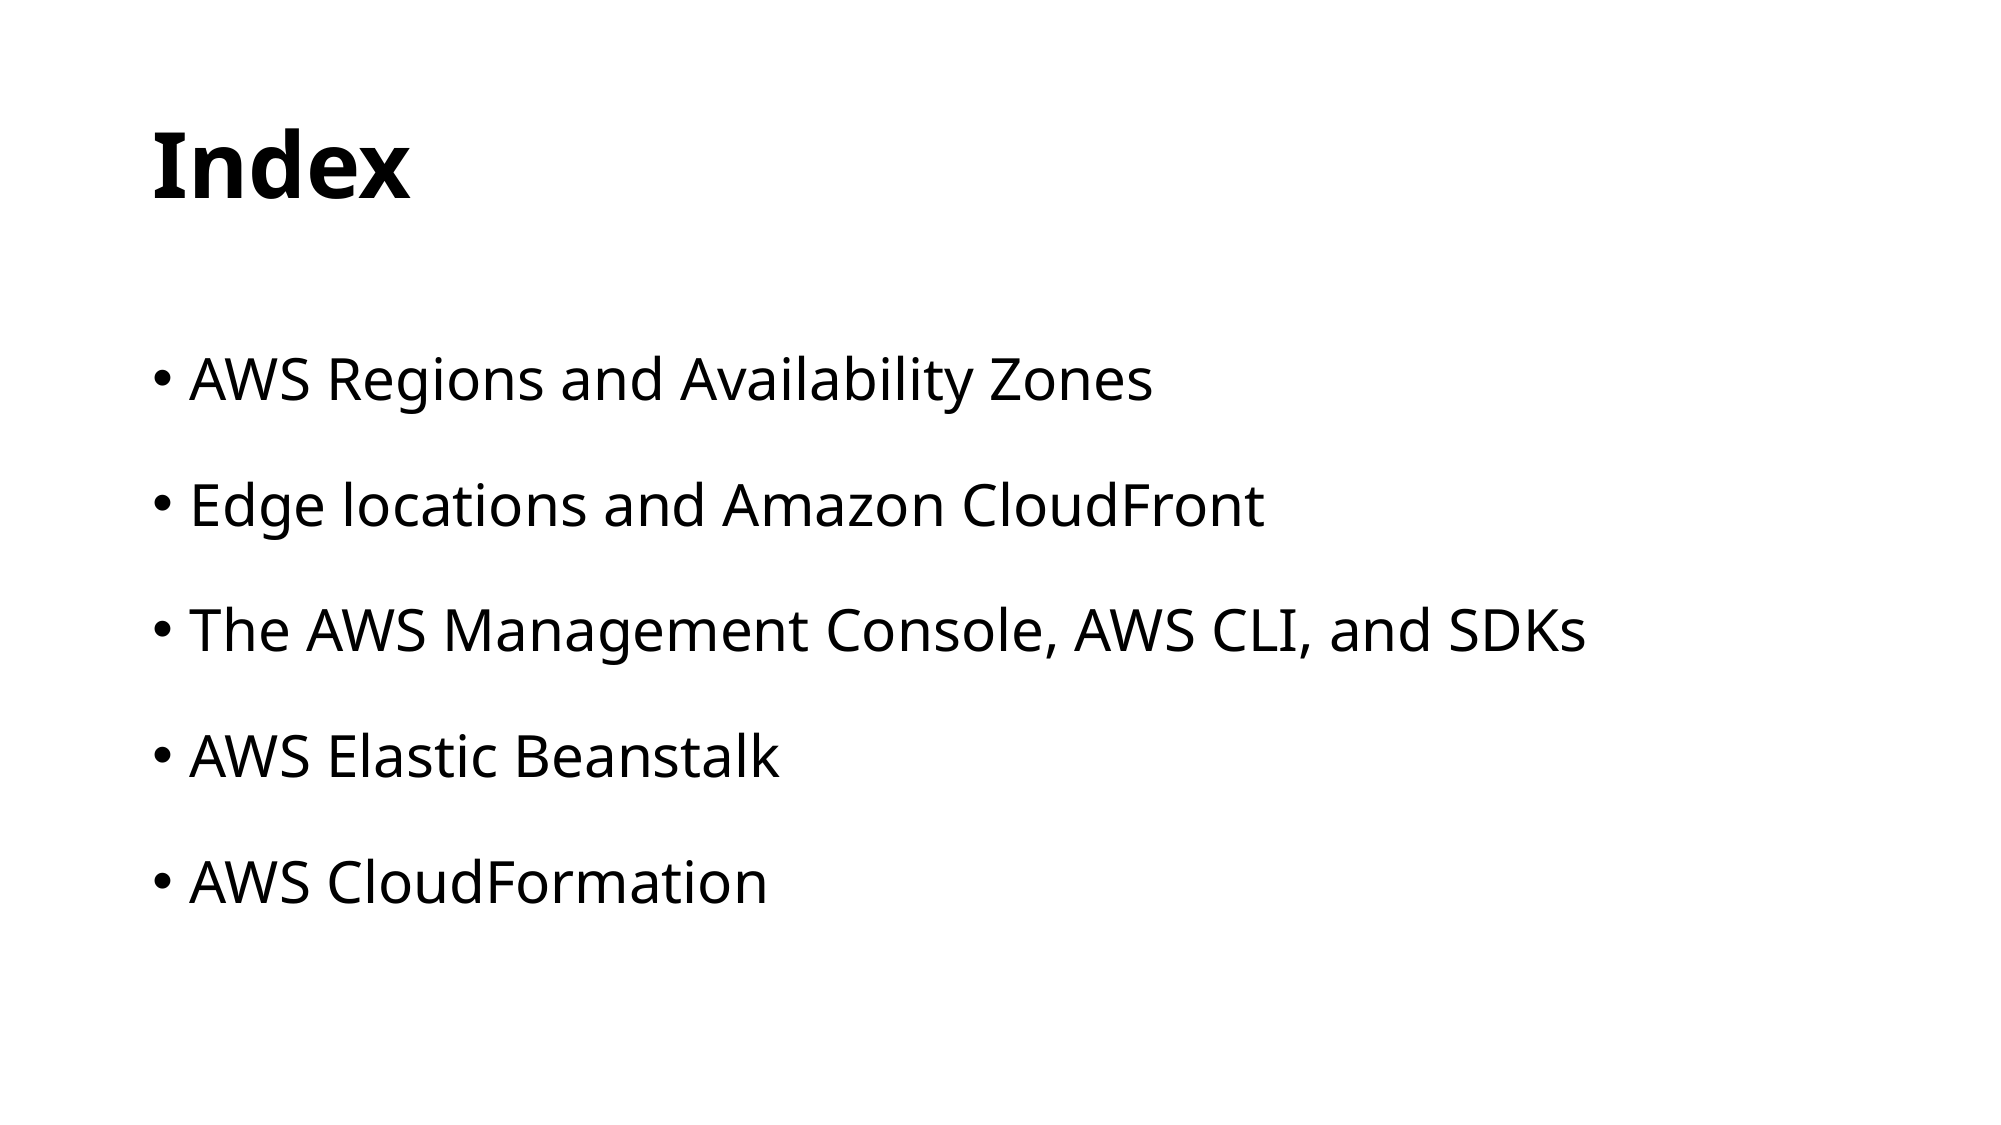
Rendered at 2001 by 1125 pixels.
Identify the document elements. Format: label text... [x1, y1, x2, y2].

title Index [137, 59, 1863, 278]
list AWS Regions and Availability Zones Edge locations and Amazon CloudFront The AWS Management Console, AWS CLI, and SDKs AWS Elastic Beanstalk AWS CloudFormation [137, 299, 1863, 1014]
